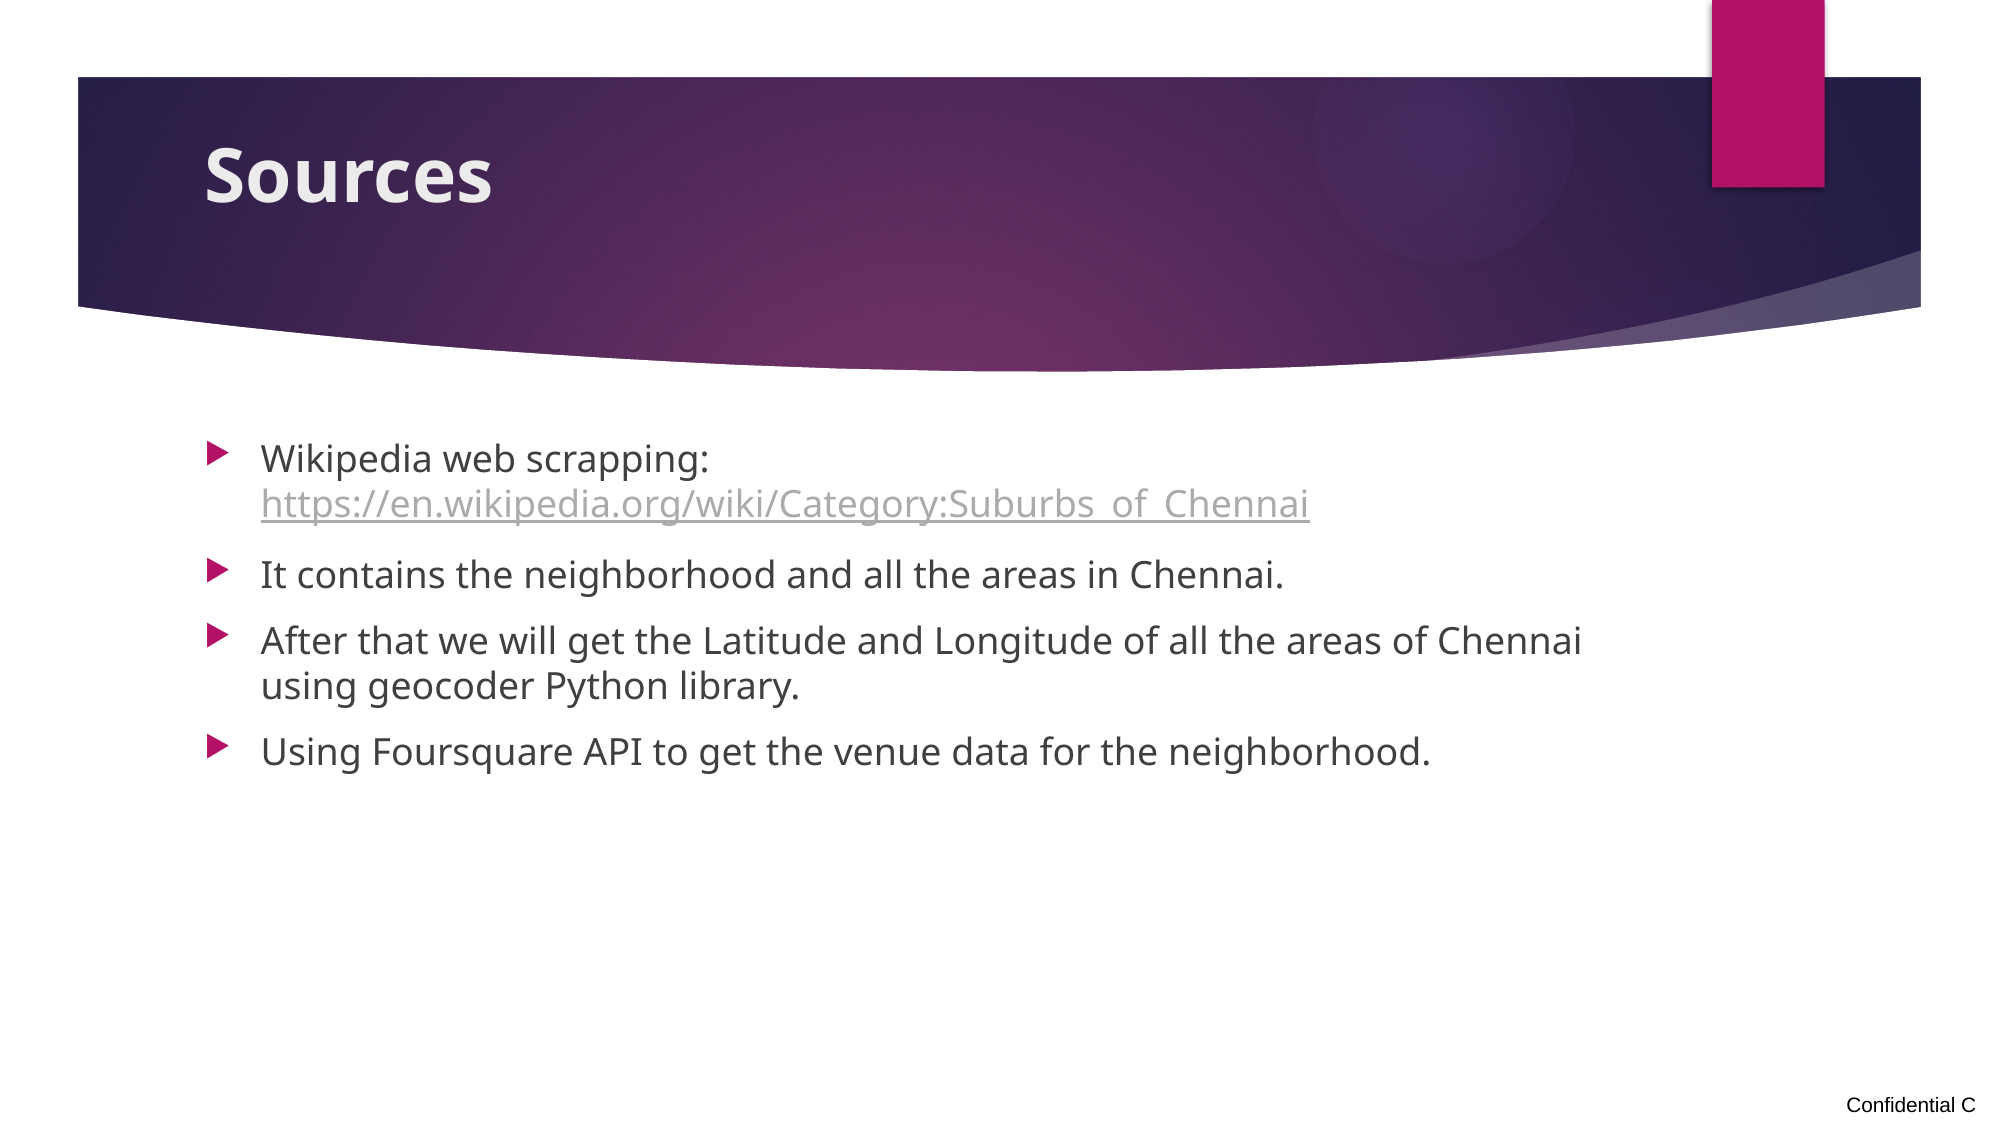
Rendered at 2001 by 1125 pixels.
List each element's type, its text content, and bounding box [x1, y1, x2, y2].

title Sources [189, 159, 1627, 276]
list Wikipedia web scrapping: https://en.wikipedia.org/wiki/Category:Suburbs_of_Chennai It contains the neighborhood and all the areas in Chennai. After that we will get the Latitude and Longitude of all the areas of Chennai using geocoder Python library. Using Foursquare API to get the venue data for the neighborhood. [189, 427, 1638, 988]
